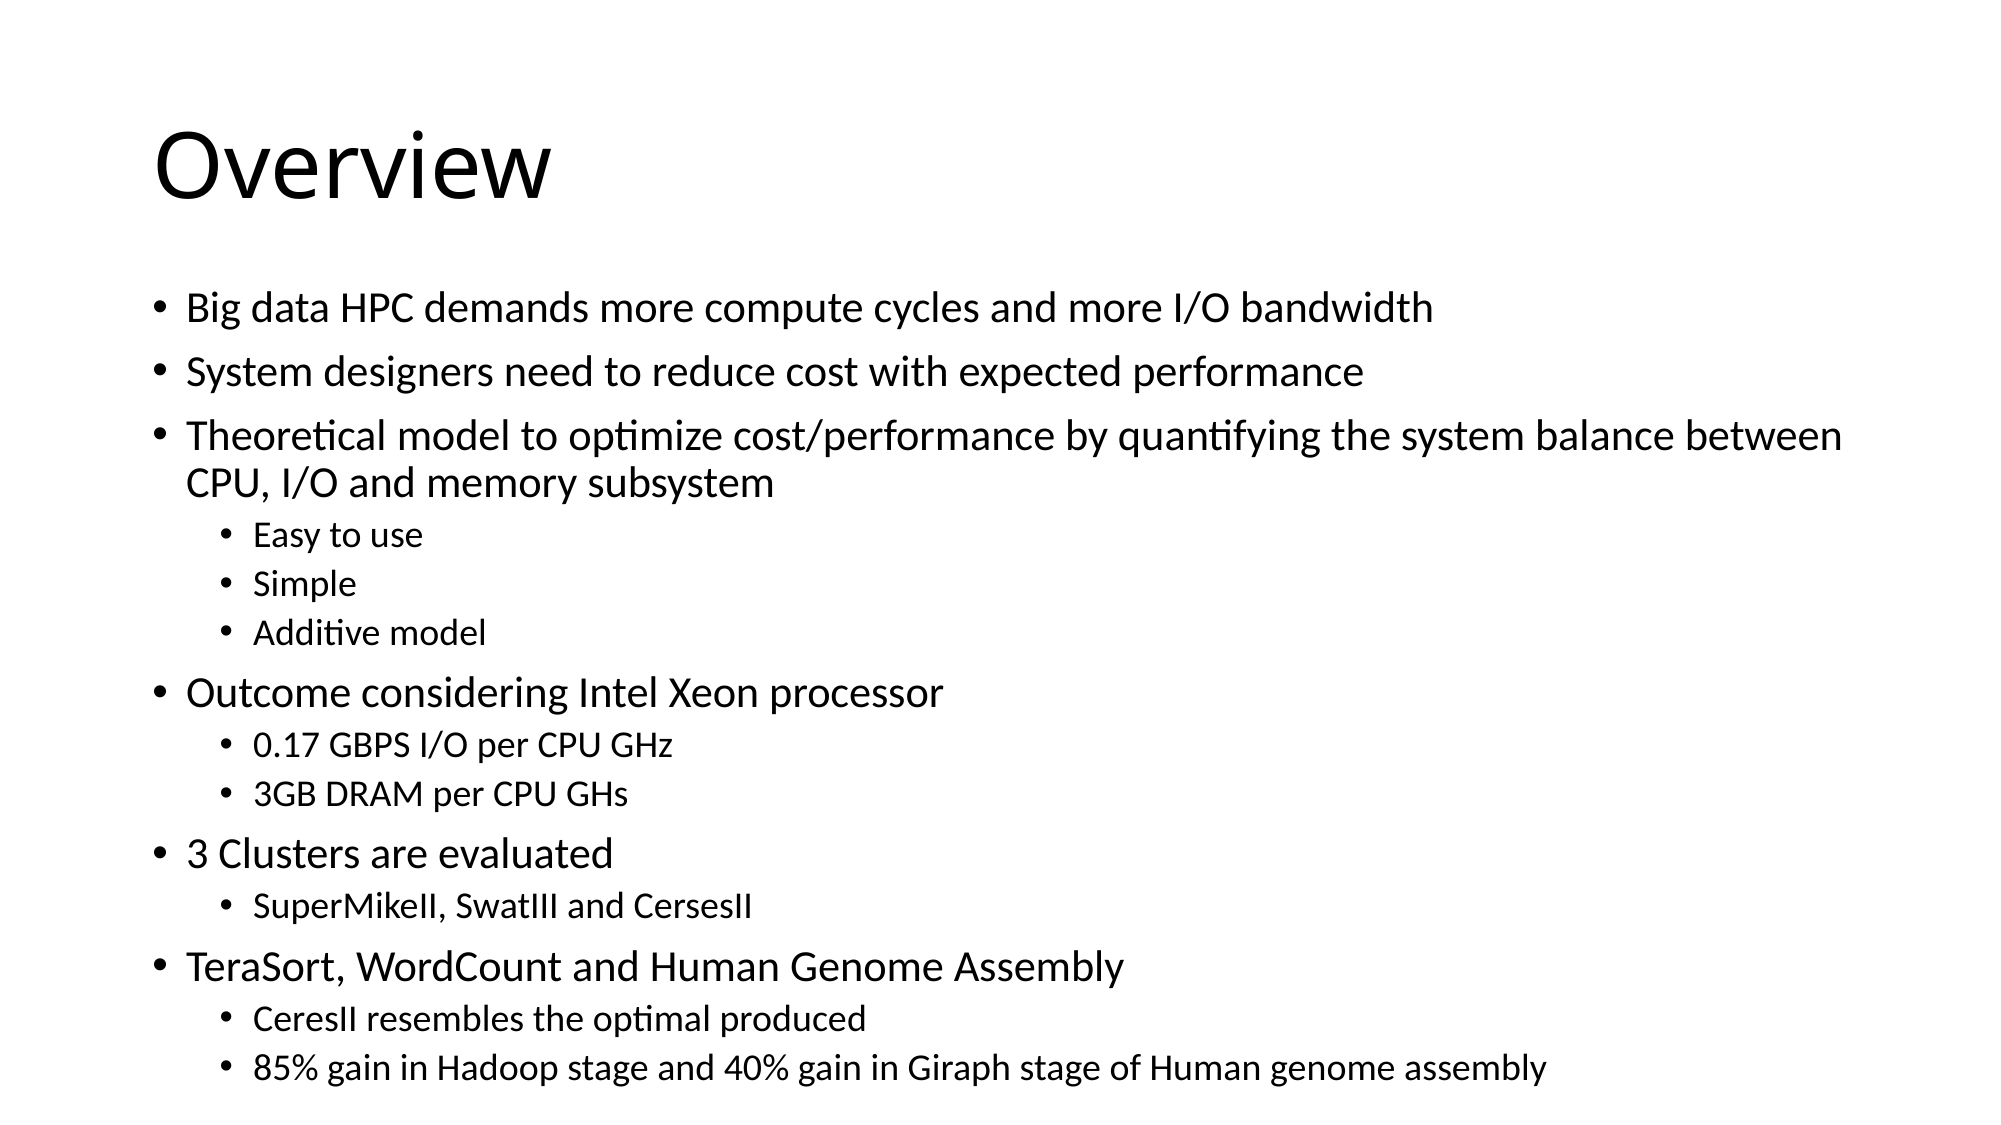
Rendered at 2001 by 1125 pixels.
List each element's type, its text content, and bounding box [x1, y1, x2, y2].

list Big data HPC demands more compute cycles and more I/O bandwidth System designers need to reduce cost with expected performance Theoretical model to optimize cost/performance by quantifying the system balance between CPU, I/O and memory subsystem Easy to use Simple Additive model Outcome considering Intel Xeon processor 0.17 GBPS I/O per CPU GHz 3GB DRAM per CPU GHs 3 Clusters are evaluated SuperMikeII, SwatIII and CersesII TeraSort, WordCount and Human Genome Assembly CeresII resembles the optimal produced 85% gain in Hadoop stage and 40% gain in Giraph stage of Human genome assembly [137, 277, 1863, 1097]
title Overview [137, 59, 1863, 277]
